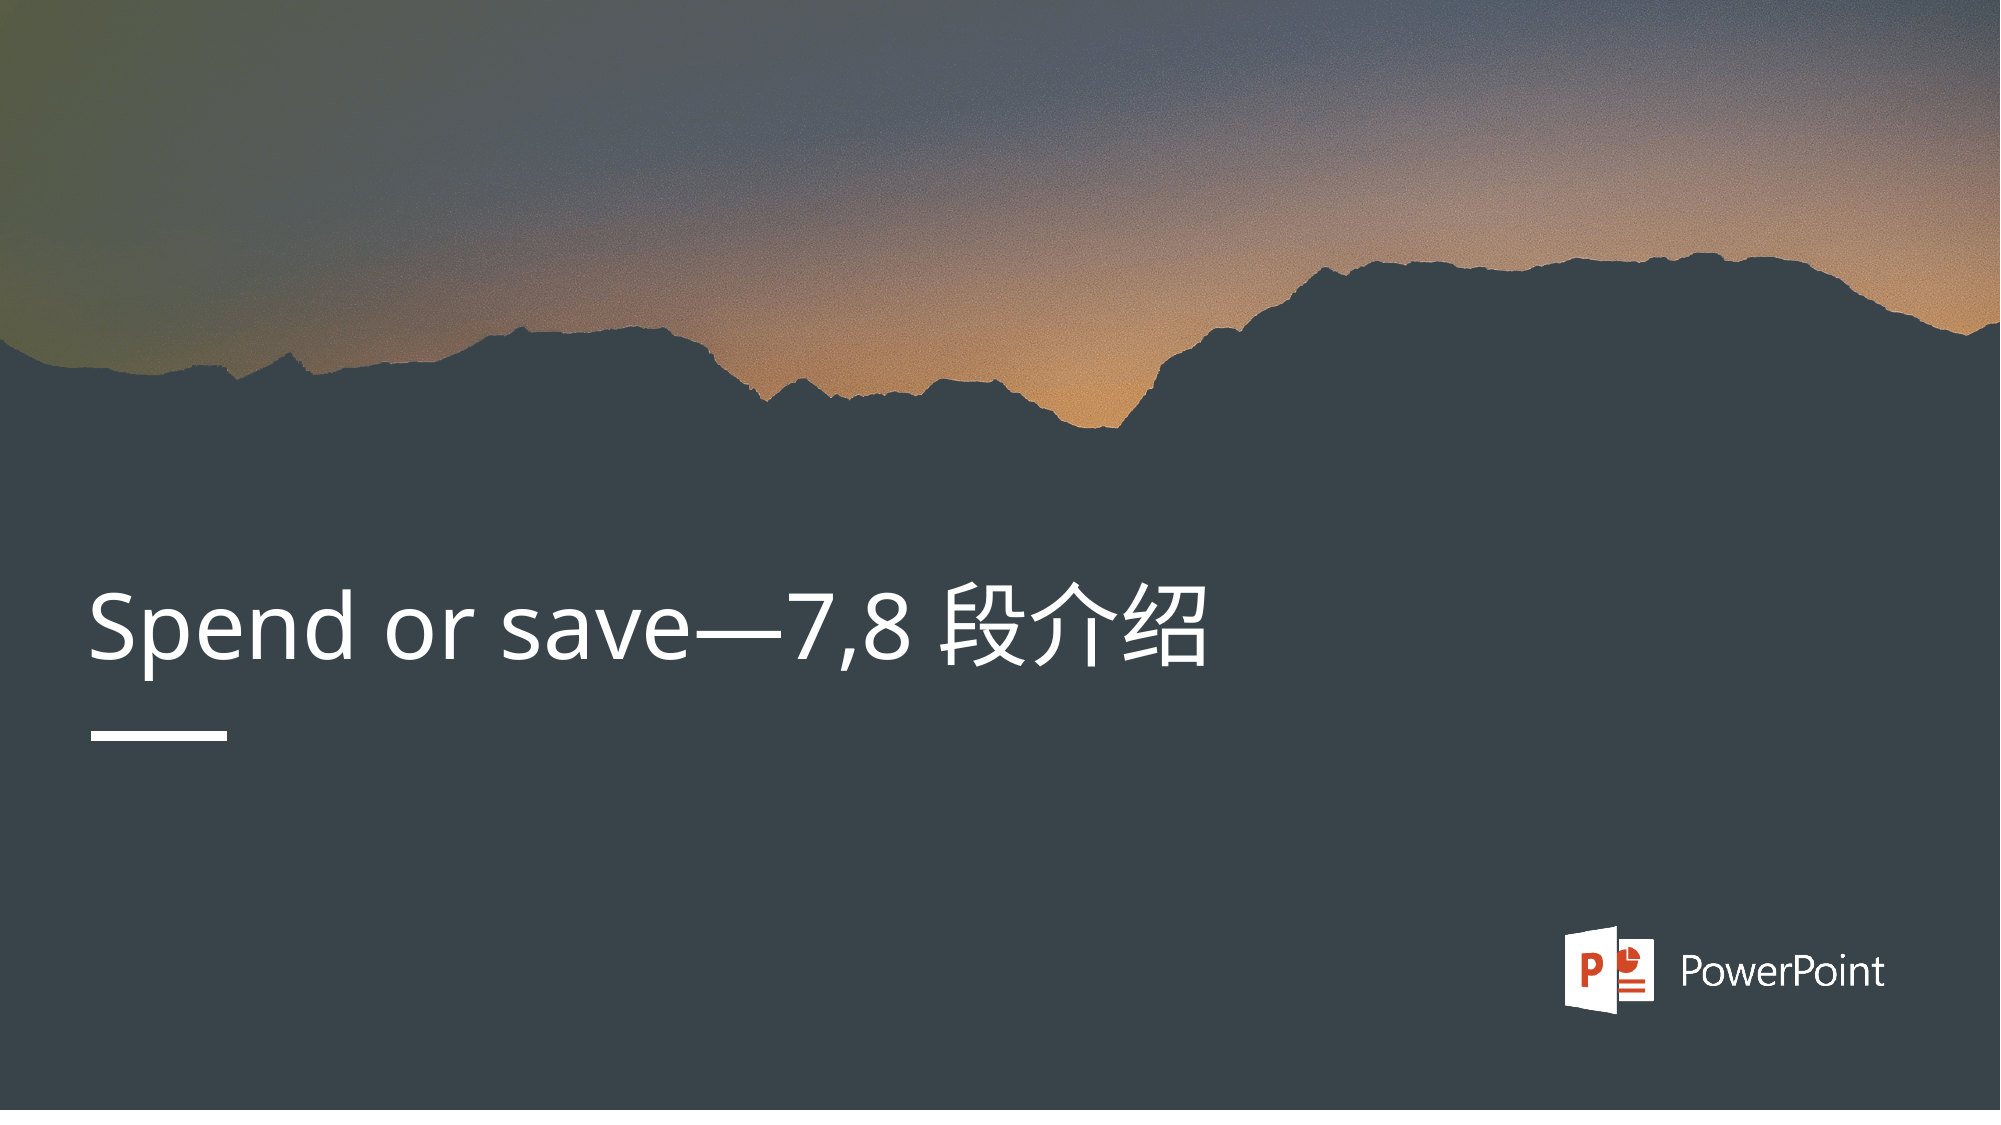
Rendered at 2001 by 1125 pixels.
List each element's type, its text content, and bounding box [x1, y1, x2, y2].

title Spend or save—7,8段介绍 [72, 505, 1873, 755]
picture [0, 0, 2000, 1110]
